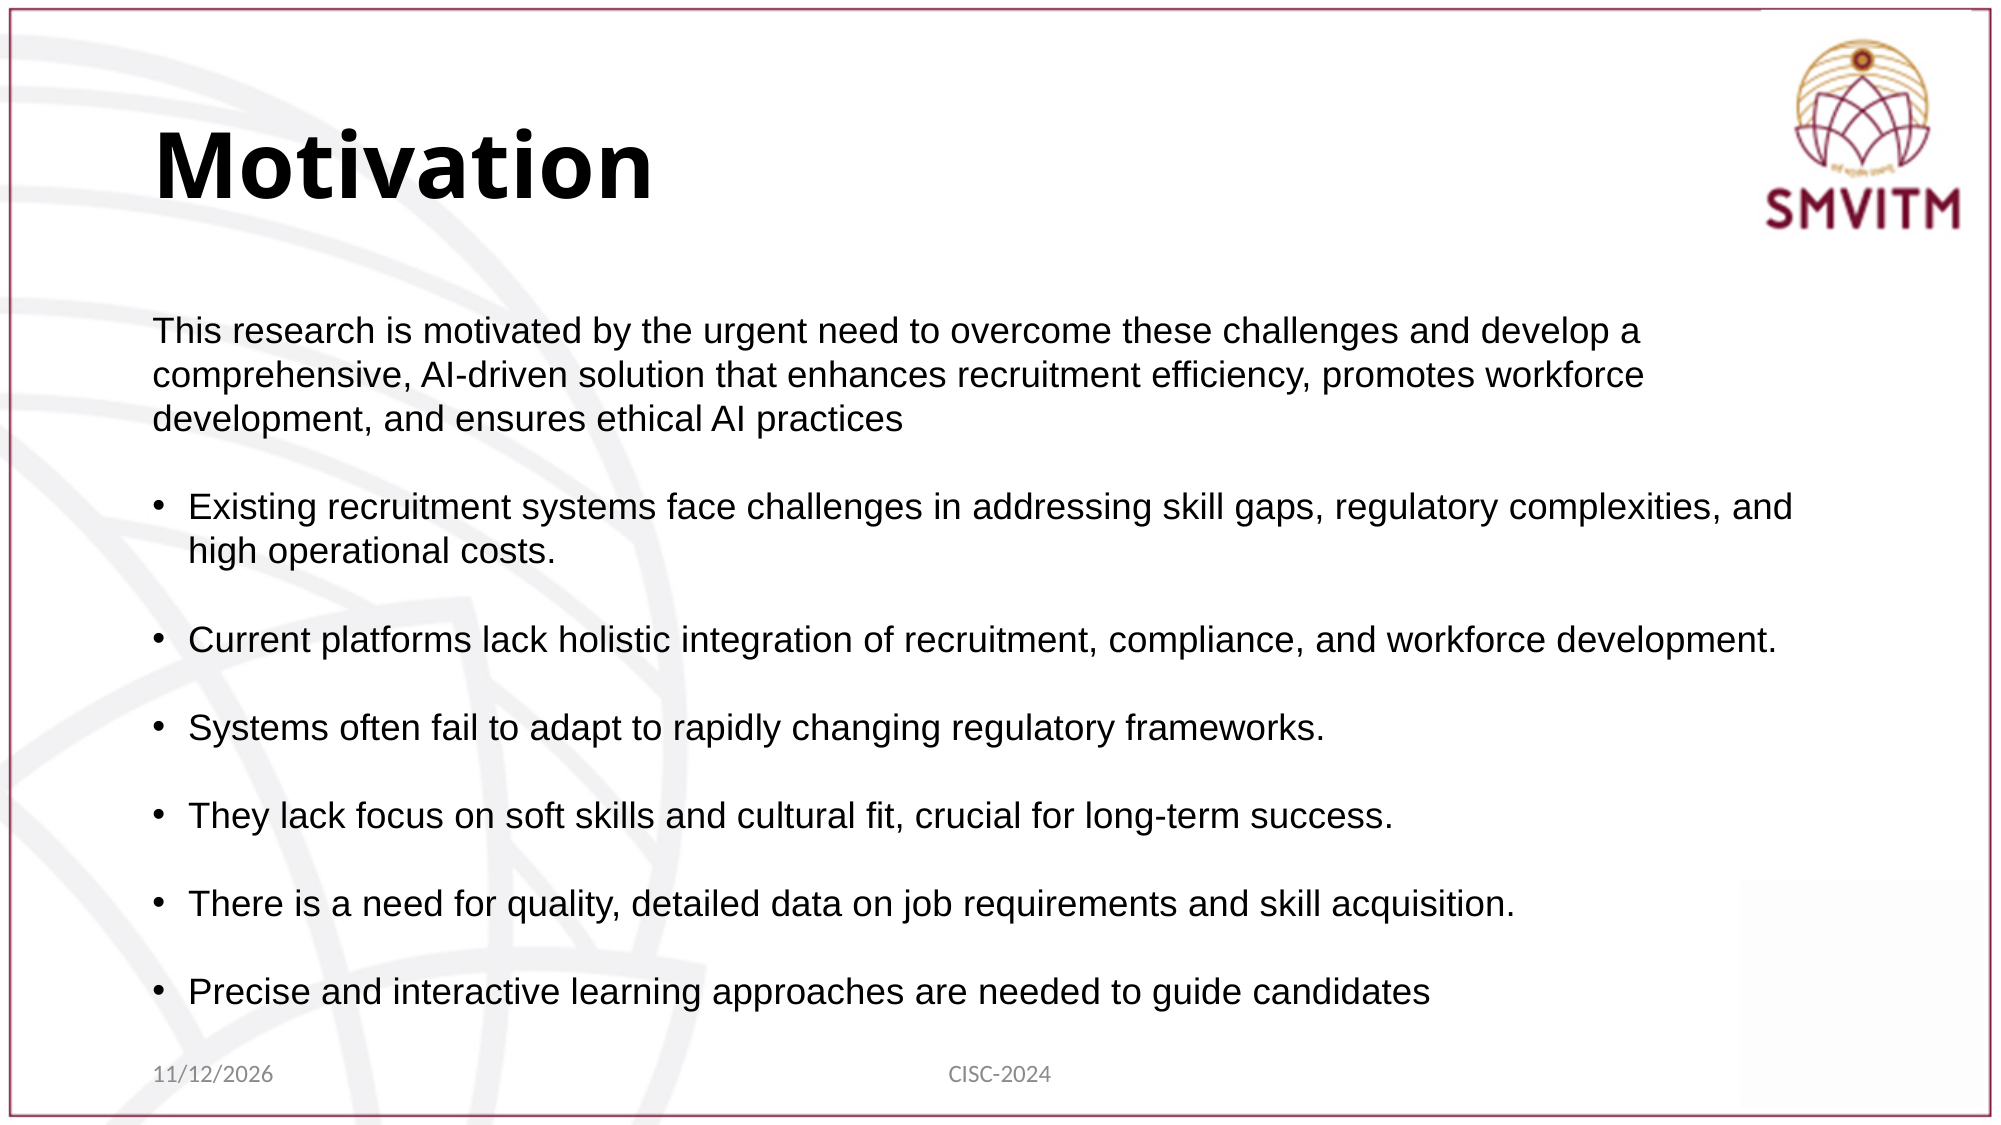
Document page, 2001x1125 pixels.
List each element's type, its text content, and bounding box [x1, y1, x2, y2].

picture [0, 0, 2001, 1125]
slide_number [137, 1042, 588, 1103]
footer CISC-2024 [662, 1042, 1338, 1103]
title Motivation [137, 59, 1863, 278]
list This research is motivated by the urgent need to overcome these challenges and develop a comprehensive, AI-driven solution that enhances recruitment efficiency, promotes workforce development, and ensures ethical AI practices Existing recruitment systems face challenges in addressing skill gaps, regulatory complexities, and high operational costs. Current platforms lack holistic integration of recruitment, compliance, and workforce development. Systems often fail to adapt to rapidly changing regulatory frameworks. They lack focus on soft skills and cultural fit, crucial for long-term success. There is a need for quality, detailed data on job requirements and skill acquisition. Precise and interactive learning approaches are needed to guide candidates [137, 299, 1863, 1025]
